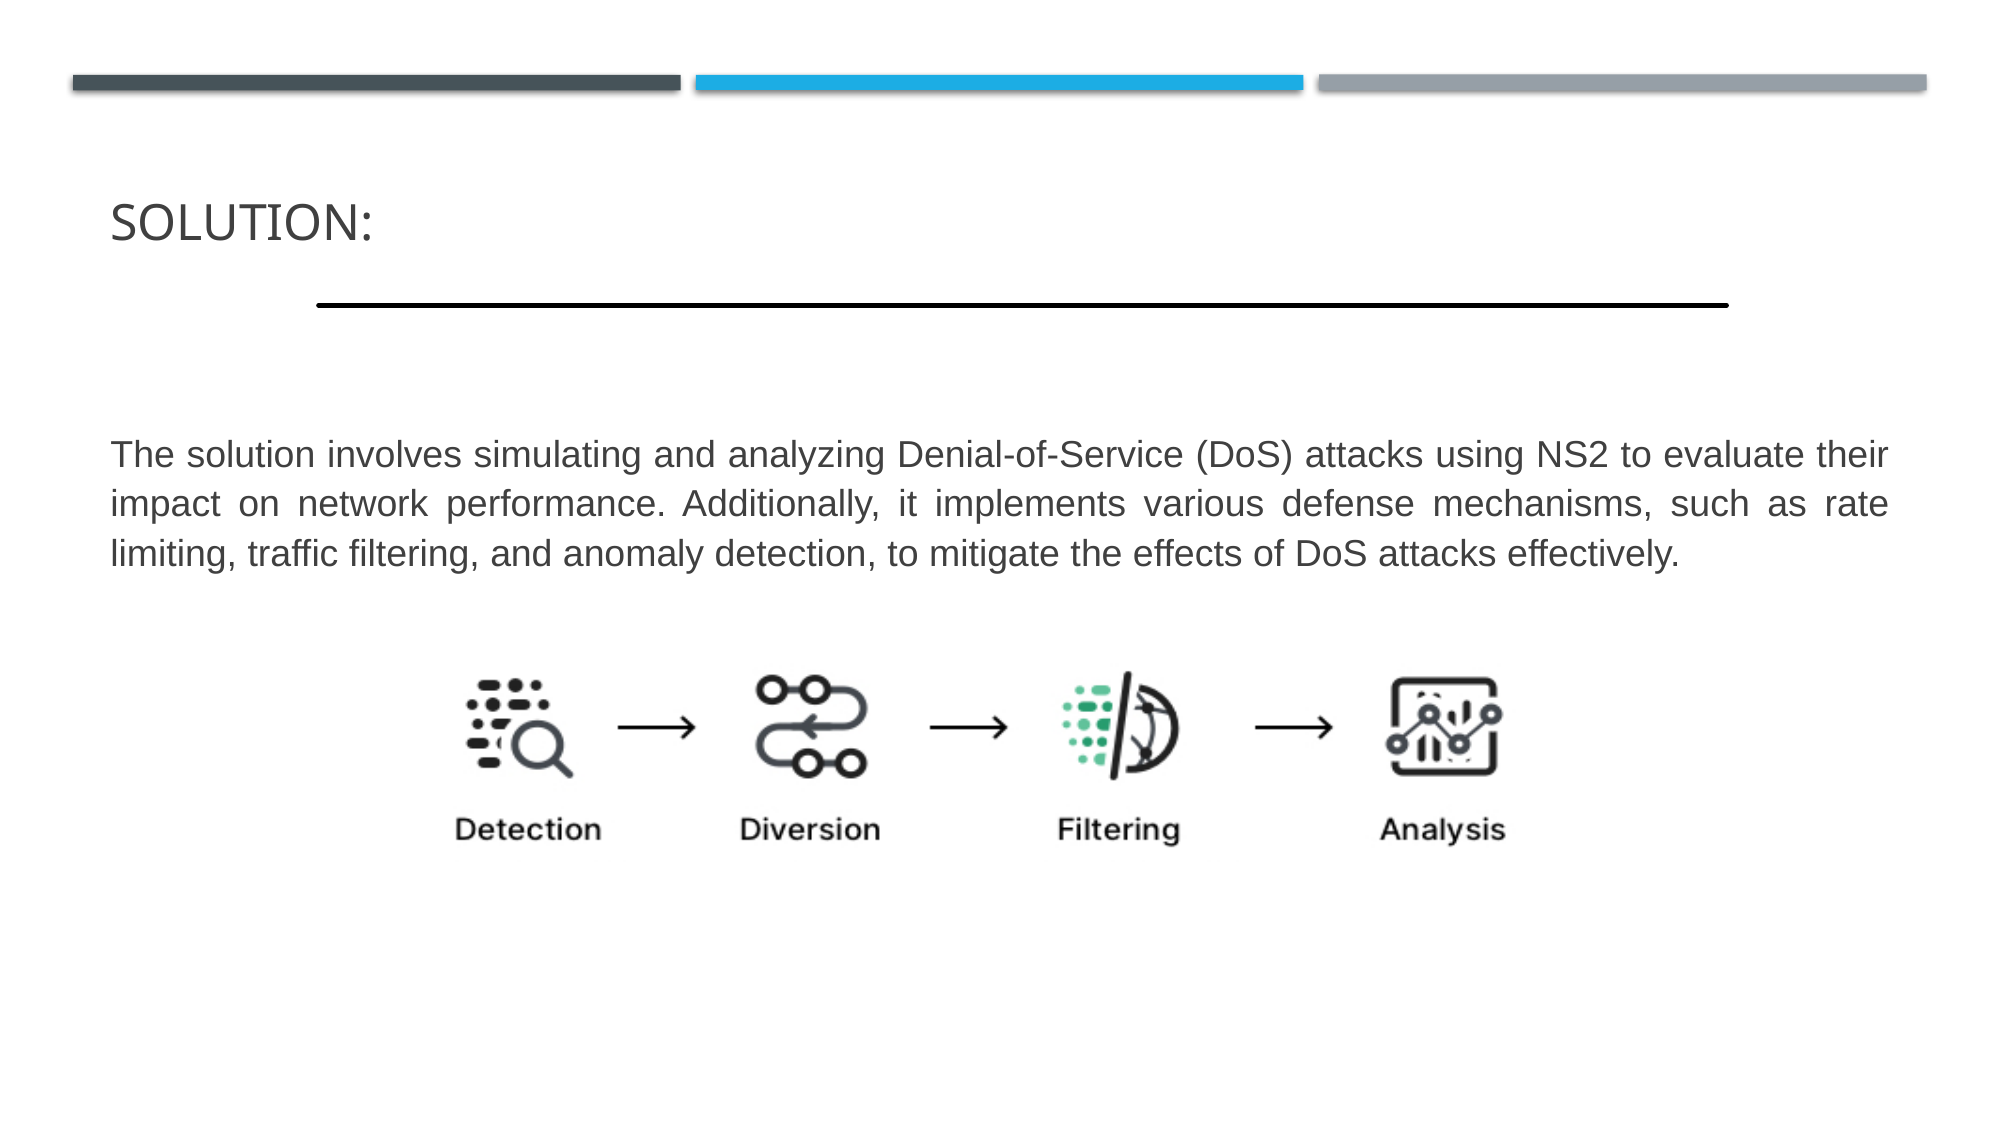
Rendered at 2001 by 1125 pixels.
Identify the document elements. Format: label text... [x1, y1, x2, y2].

picture [388, 604, 1611, 863]
title SOLUTION: [95, 88, 1905, 284]
list The solution involves simulating and analyzing Denial-of-Service (DoS) attacks using NS2 to evaluate their impact on network performance. Additionally, it implements various defense mechanisms, such as rate limiting, traffic filtering, and anomaly detection, to mitigate the effects of DoS attacks effectively. [95, 370, 1905, 628]
